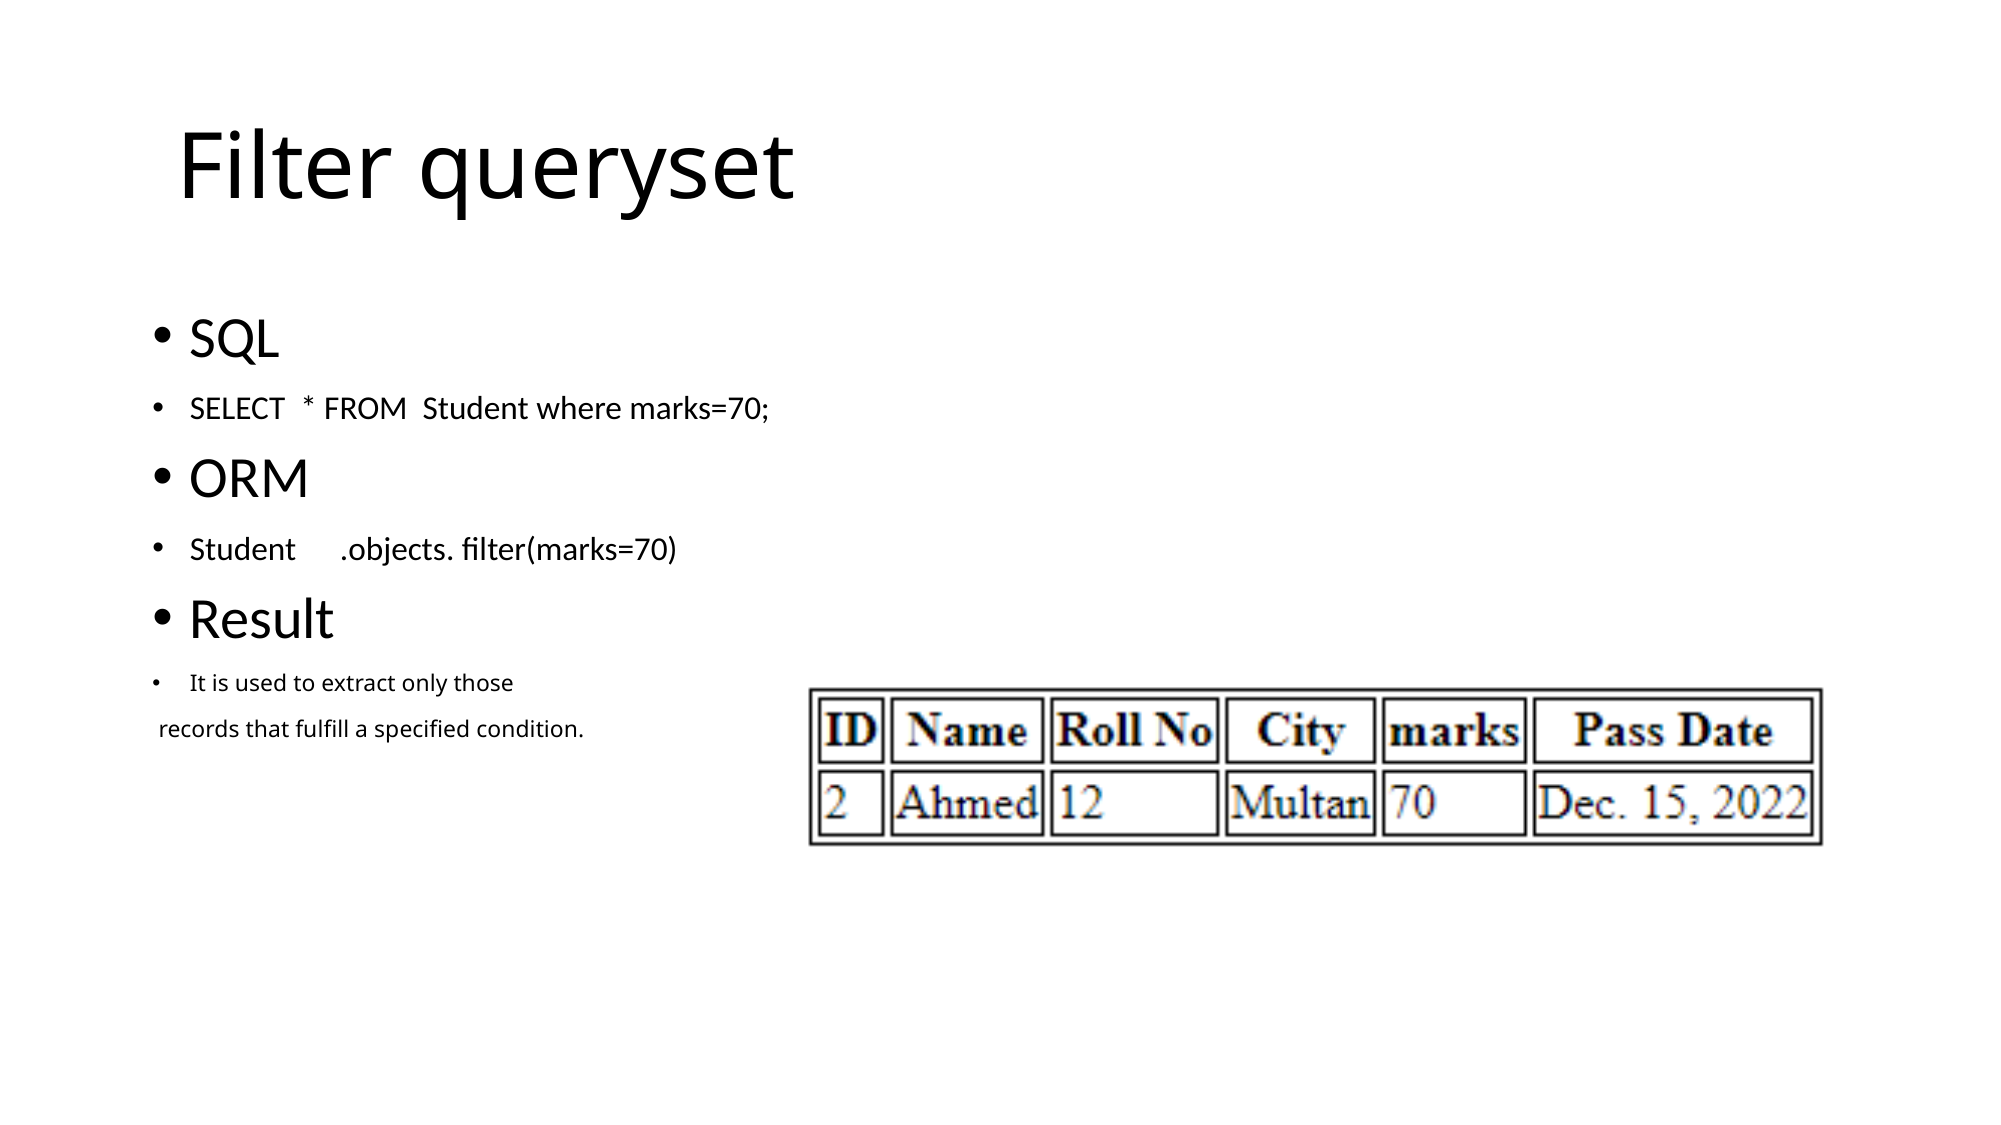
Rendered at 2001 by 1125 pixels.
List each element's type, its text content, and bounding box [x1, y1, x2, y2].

title Filter queryset [137, 59, 1863, 278]
picture [786, 656, 1896, 904]
list SQL SELECT * FROM Student where marks=70; ORM Student .objects. filter(marks=70) Result It is used to extract only those records that fulfill a specified condition. [137, 299, 1863, 1014]
